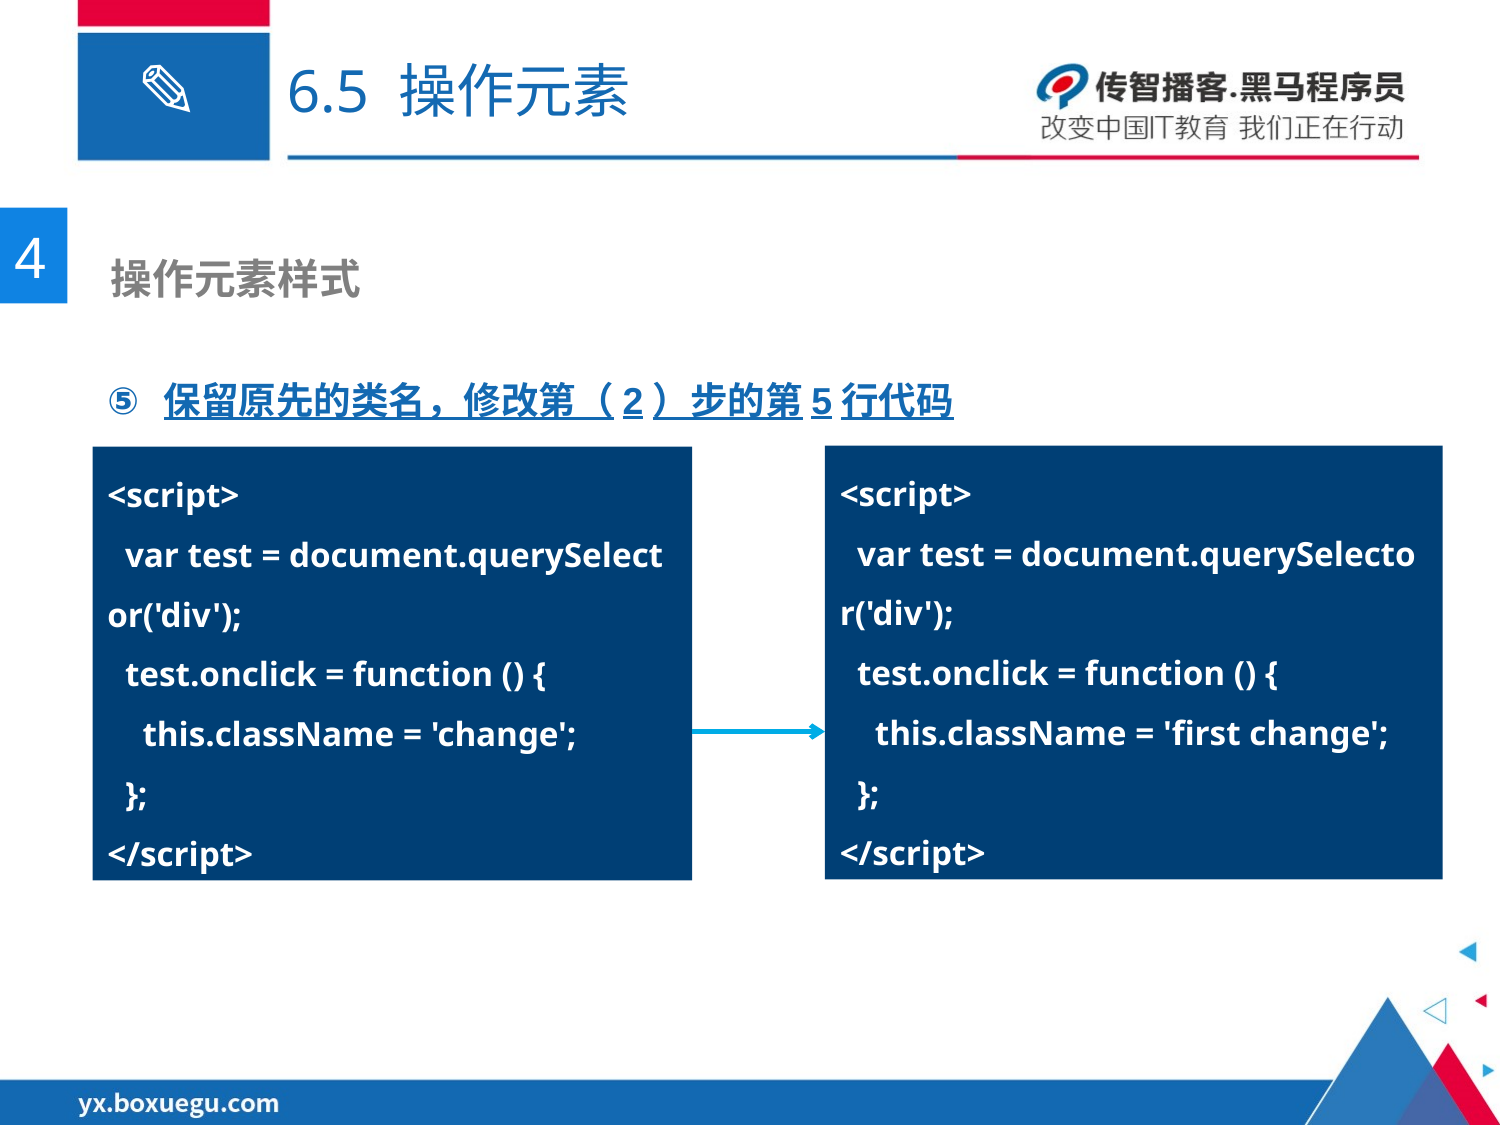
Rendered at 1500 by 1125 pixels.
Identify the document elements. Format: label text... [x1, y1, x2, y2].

picture [0, 1, 1500, 1125]
text_box 操作元素样式 [70, 245, 842, 310]
text_box <script> var test = document.querySelector('div'); test.onclick = function () { this.className = 'change'; }; </script> [92, 446, 693, 881]
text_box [0, 207, 68, 304]
text_box <script> var test = document.querySelector('div'); test.onclick = function () { this.className = 'first change'; }; </script> [824, 445, 1443, 880]
title 6.5 操作元素 [271, 25, 1046, 153]
text_box 保留原先的类名，修改第（2）步的第5行代码 [92, 324, 1390, 430]
